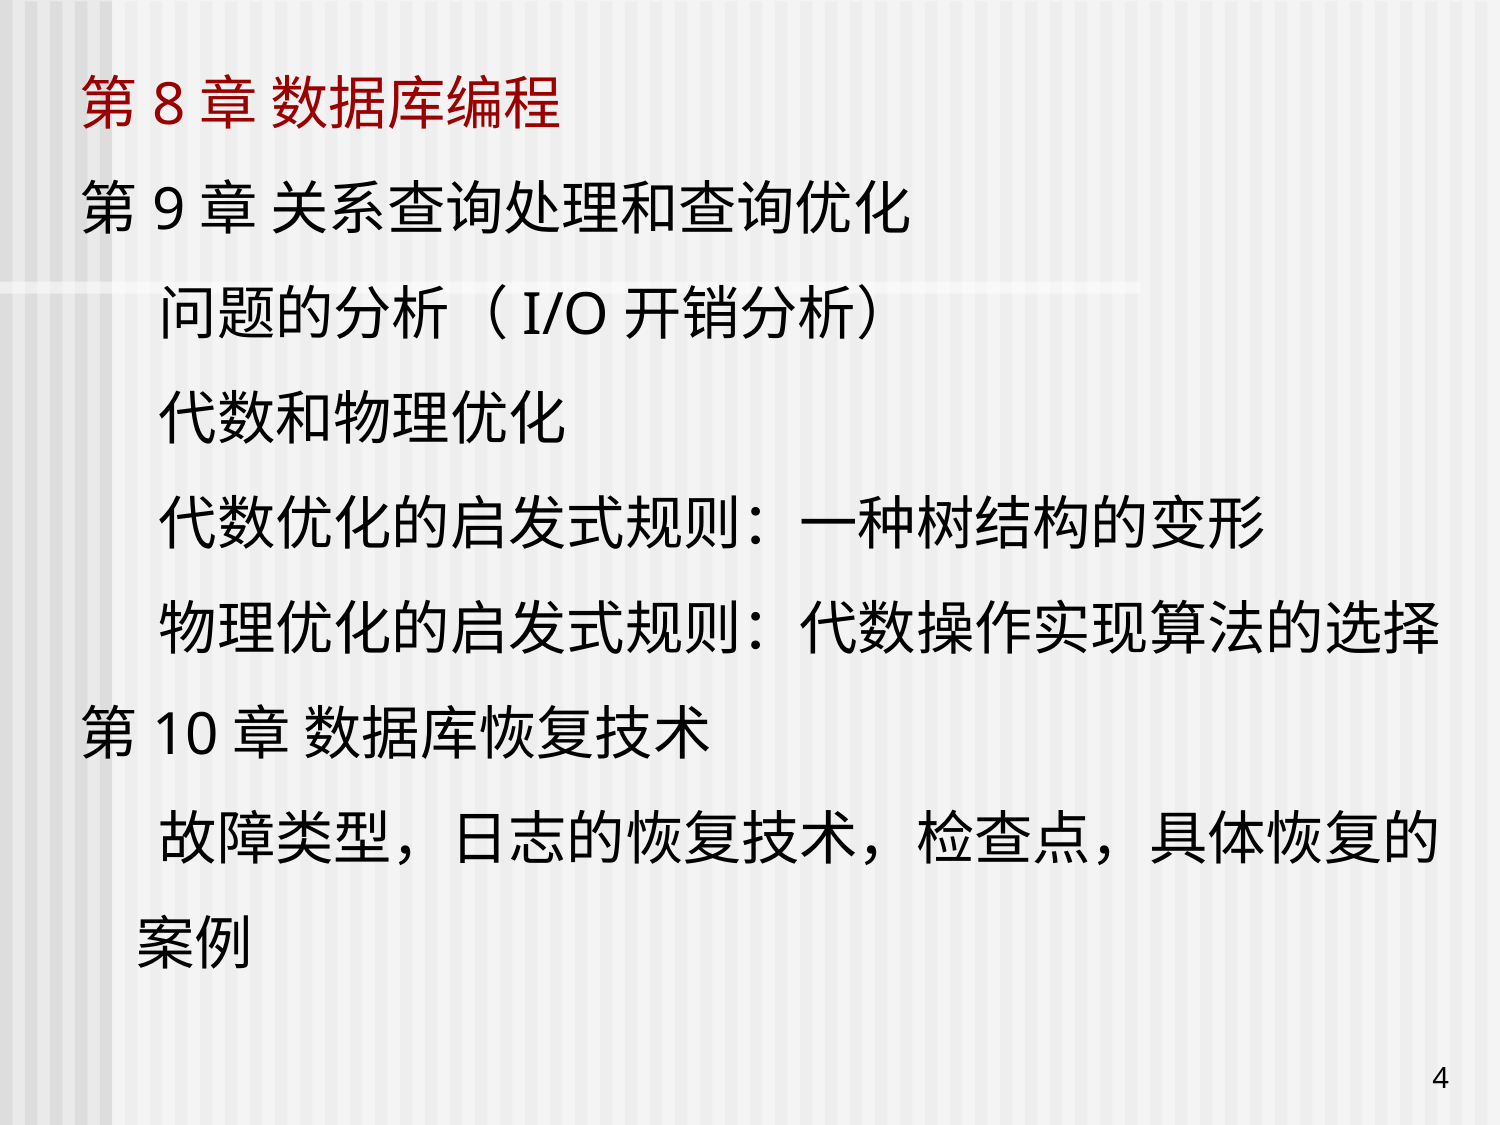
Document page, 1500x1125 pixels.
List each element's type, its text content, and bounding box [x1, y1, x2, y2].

list 第8章 数据库编程 第9章 关系查询处理和查询优化 问题的分析（I/O开销分析） 代数和物理优化 代数优化的启发式规则：一种树结构的变形 物理优化的启发式规则：代数操作实现算法的选择 第10章 数据库恢复技术 故障类型，日志的恢复技术，检查点，具体恢复的案例 [64, 23, 1464, 1083]
slide_number 4 [1151, 1031, 1465, 1107]
